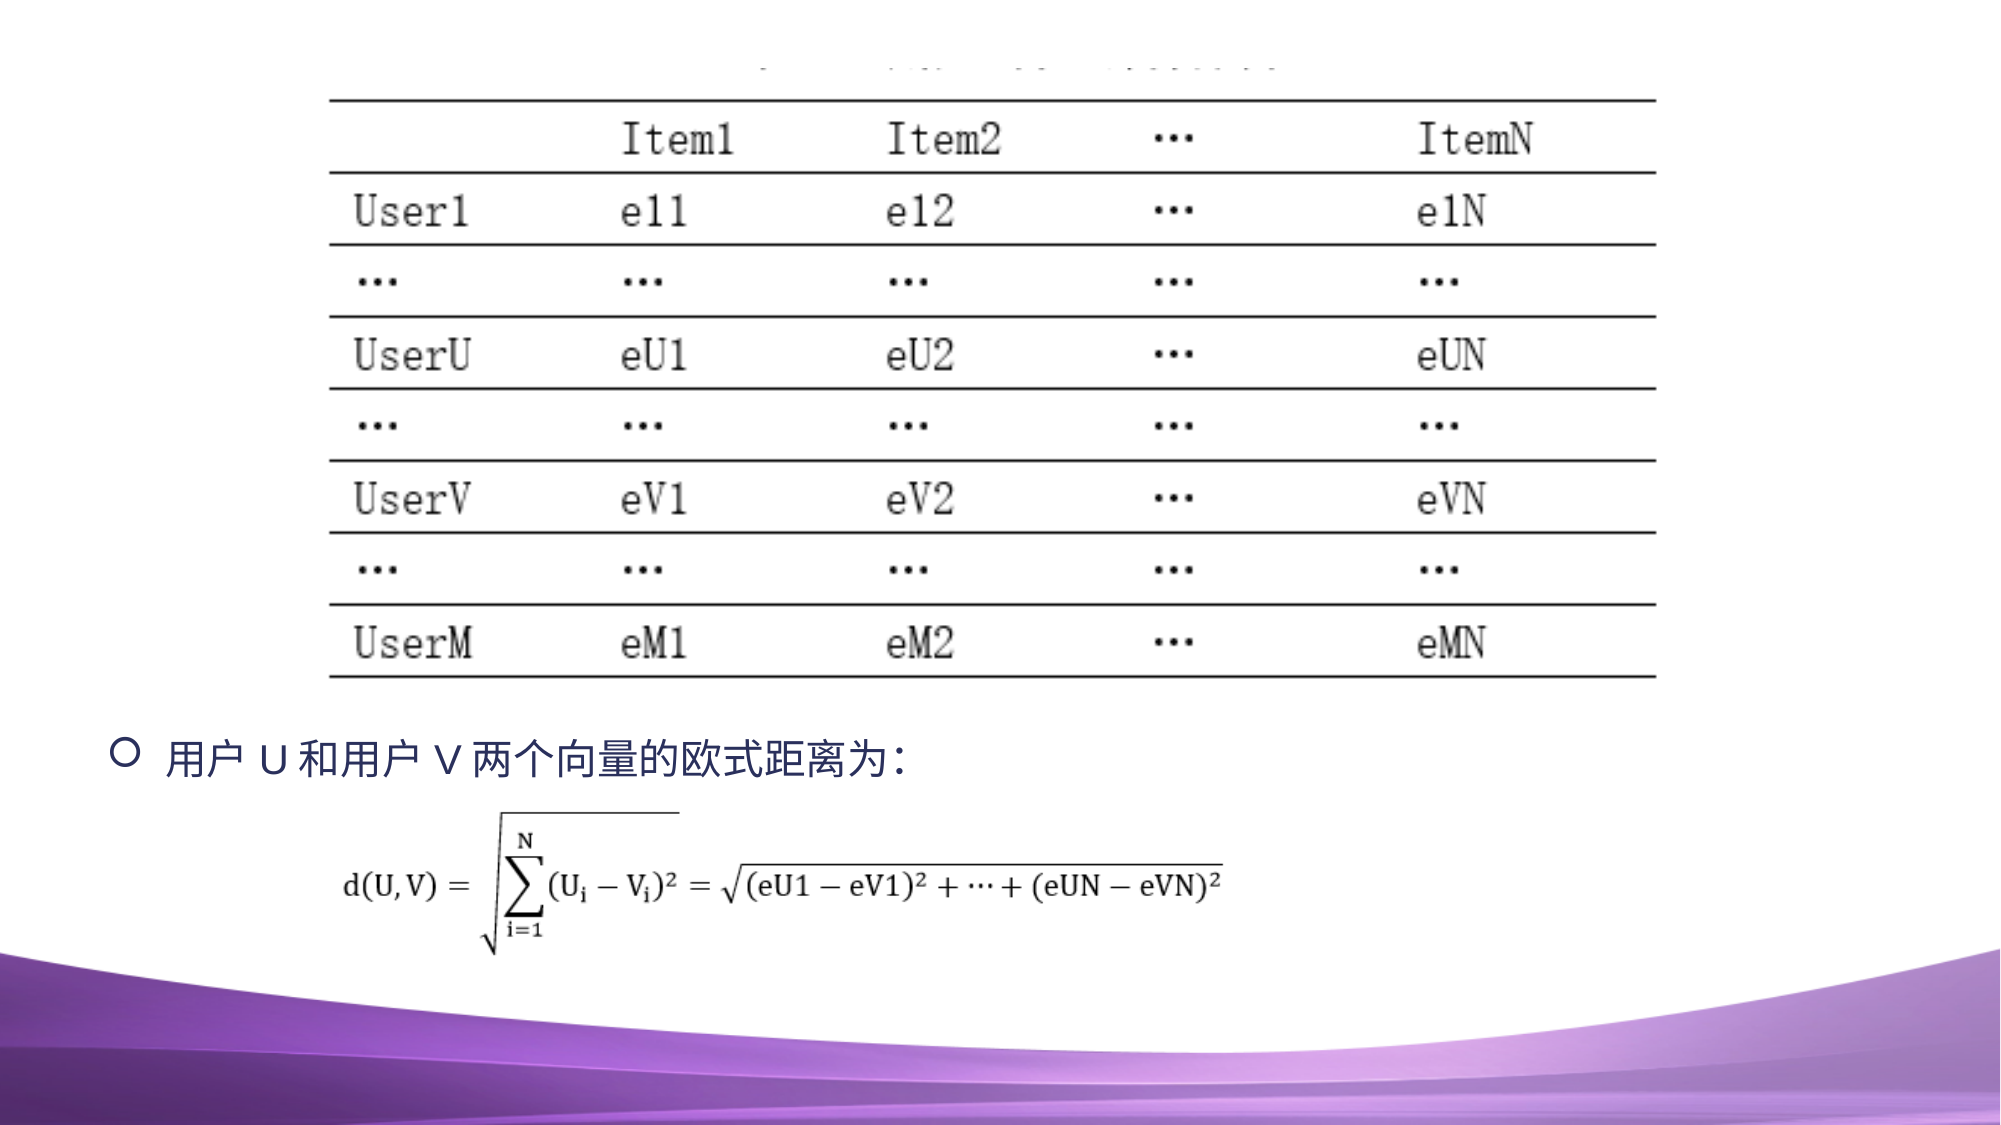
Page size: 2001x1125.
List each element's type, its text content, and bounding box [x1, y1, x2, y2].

picture [0, 779, 2001, 1125]
list 用户U和用户V两个向量的欧式距离为： [91, 720, 1906, 972]
picture [283, 68, 1714, 696]
